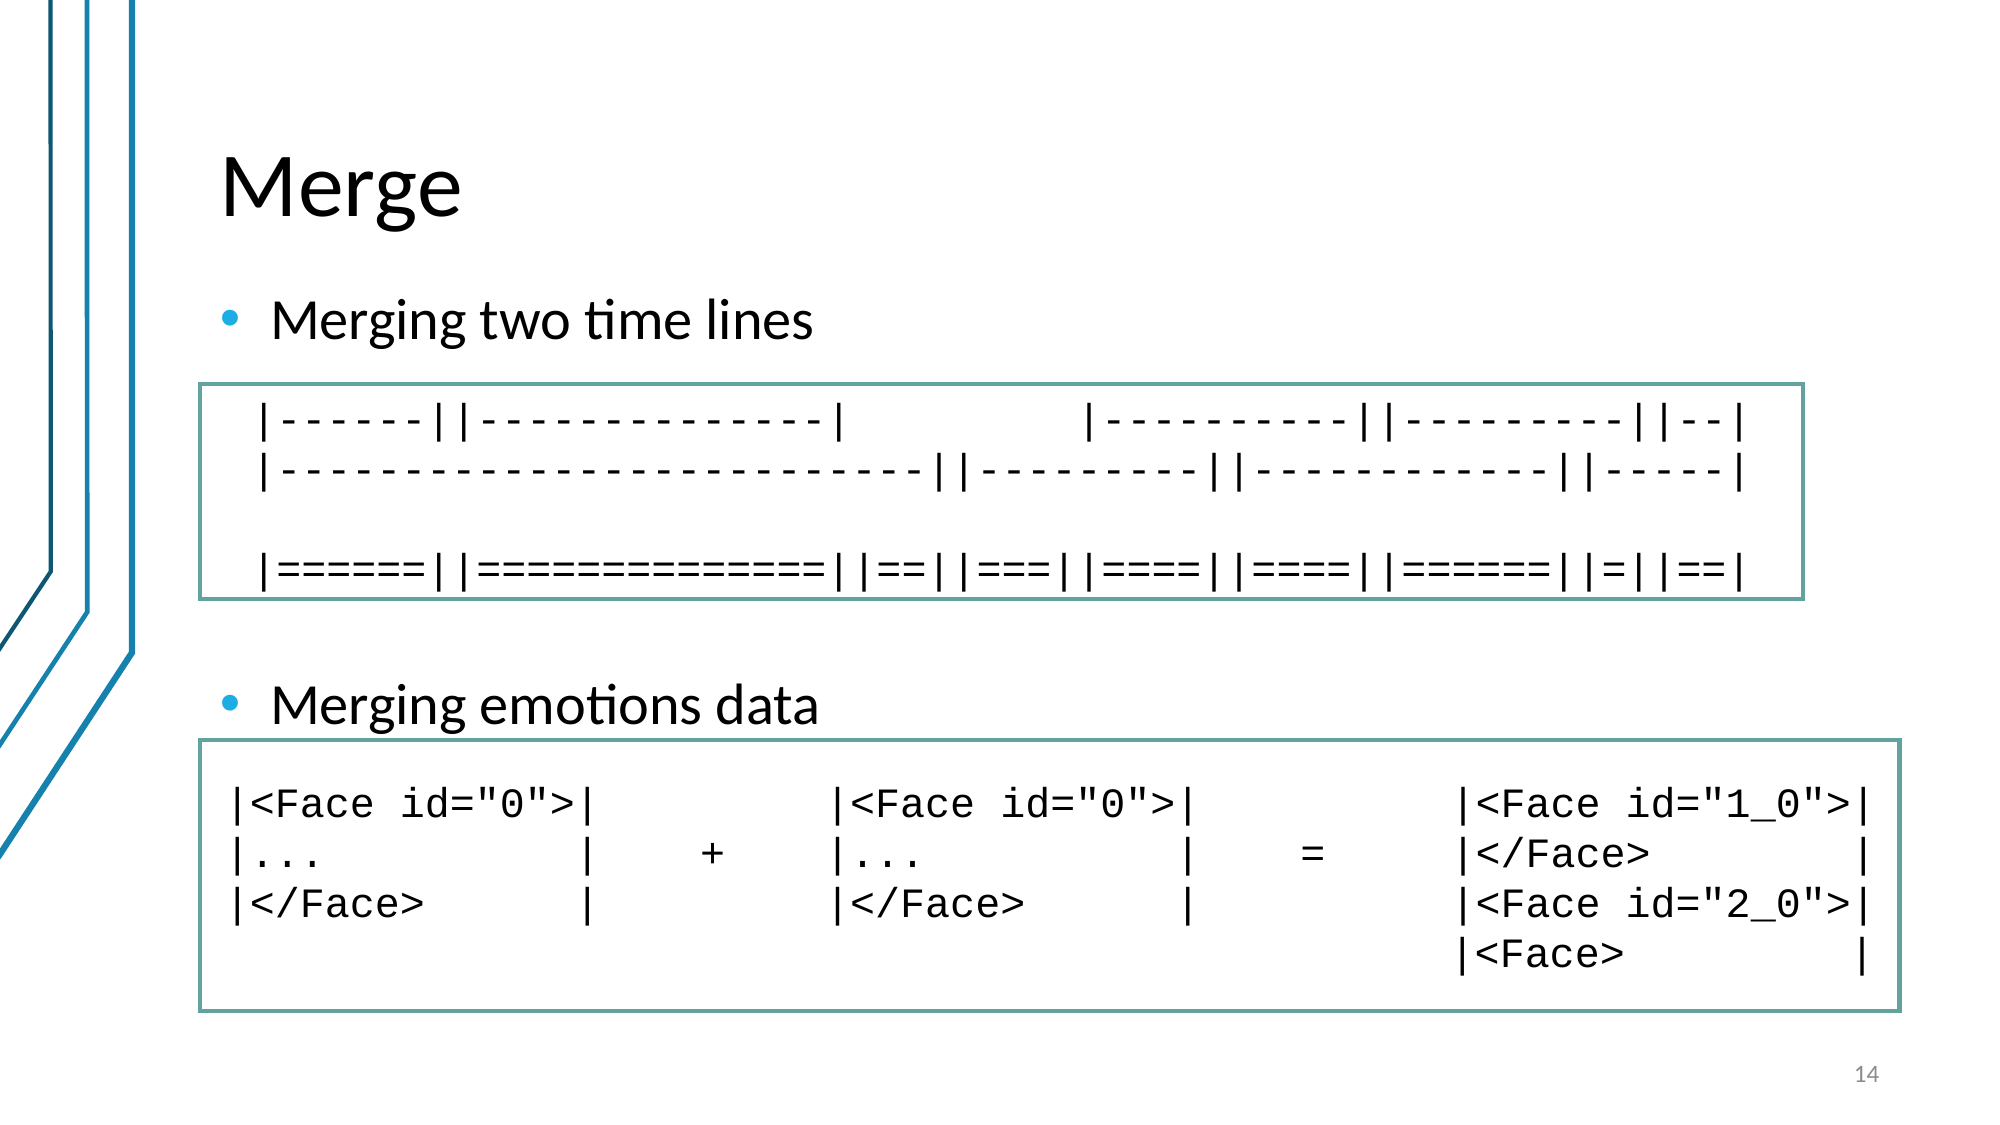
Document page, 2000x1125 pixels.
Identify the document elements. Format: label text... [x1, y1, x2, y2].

slide_number 14 [1732, 1042, 1900, 1103]
text_box |<Face id="0">| |<Face id="0">| |<Face id="1_0">| |... | + |... | = |</Face> | |</Face> | |</Face> | |<Face id="2_0">| |<Face> | [198, 738, 1902, 1013]
text_box |------||--------------| |----------||---------||--| |--------------------------||---------||------------||-----| |======||==============||==||===||====||====||======||=||==| [198, 382, 1805, 601]
title Merge [199, 45, 1900, 246]
list Merging two time lines Merging emotions data [199, 279, 1900, 738]
